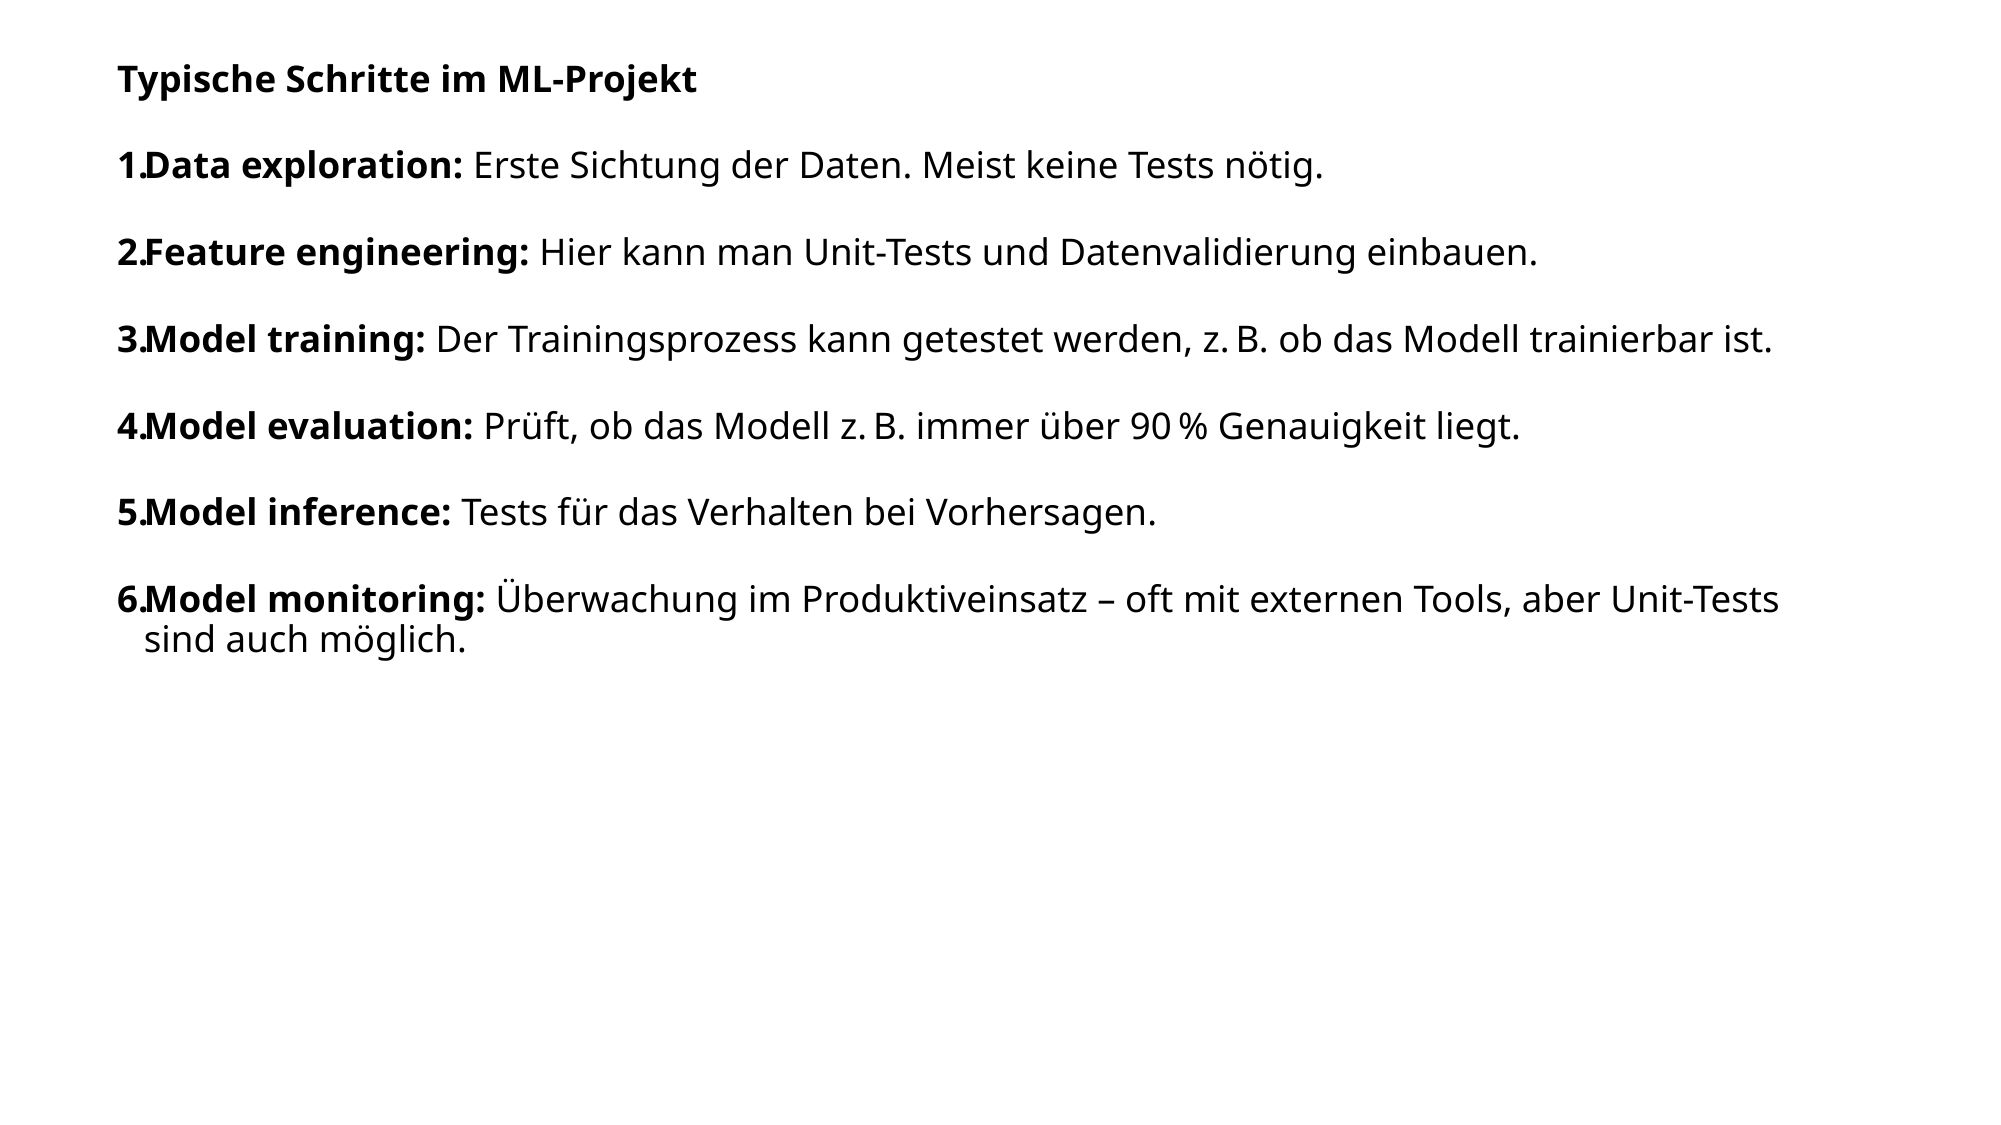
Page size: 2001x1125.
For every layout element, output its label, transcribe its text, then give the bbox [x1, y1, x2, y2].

list Typische Schritte im ML-Projekt Data exploration: Erste Sichtung der Daten. Meist keine Tests nötig. Feature engineering: Hier kann man Unit-Tests und Datenvalidierung einbauen. Model training: Der Trainingsprozess kann getestet werden, z. B. ob das Modell trainierbar ist. Model evaluation: Prüft, ob das Modell z. B. immer über 90 % Genauigkeit liegt. Model inference: Tests für das Verhalten bei Vorhersagen. Model monitoring: Überwachung im Produktiveinsatz – oft mit externen Tools, aber Unit-Tests sind auch möglich. [101, 53, 1827, 728]
